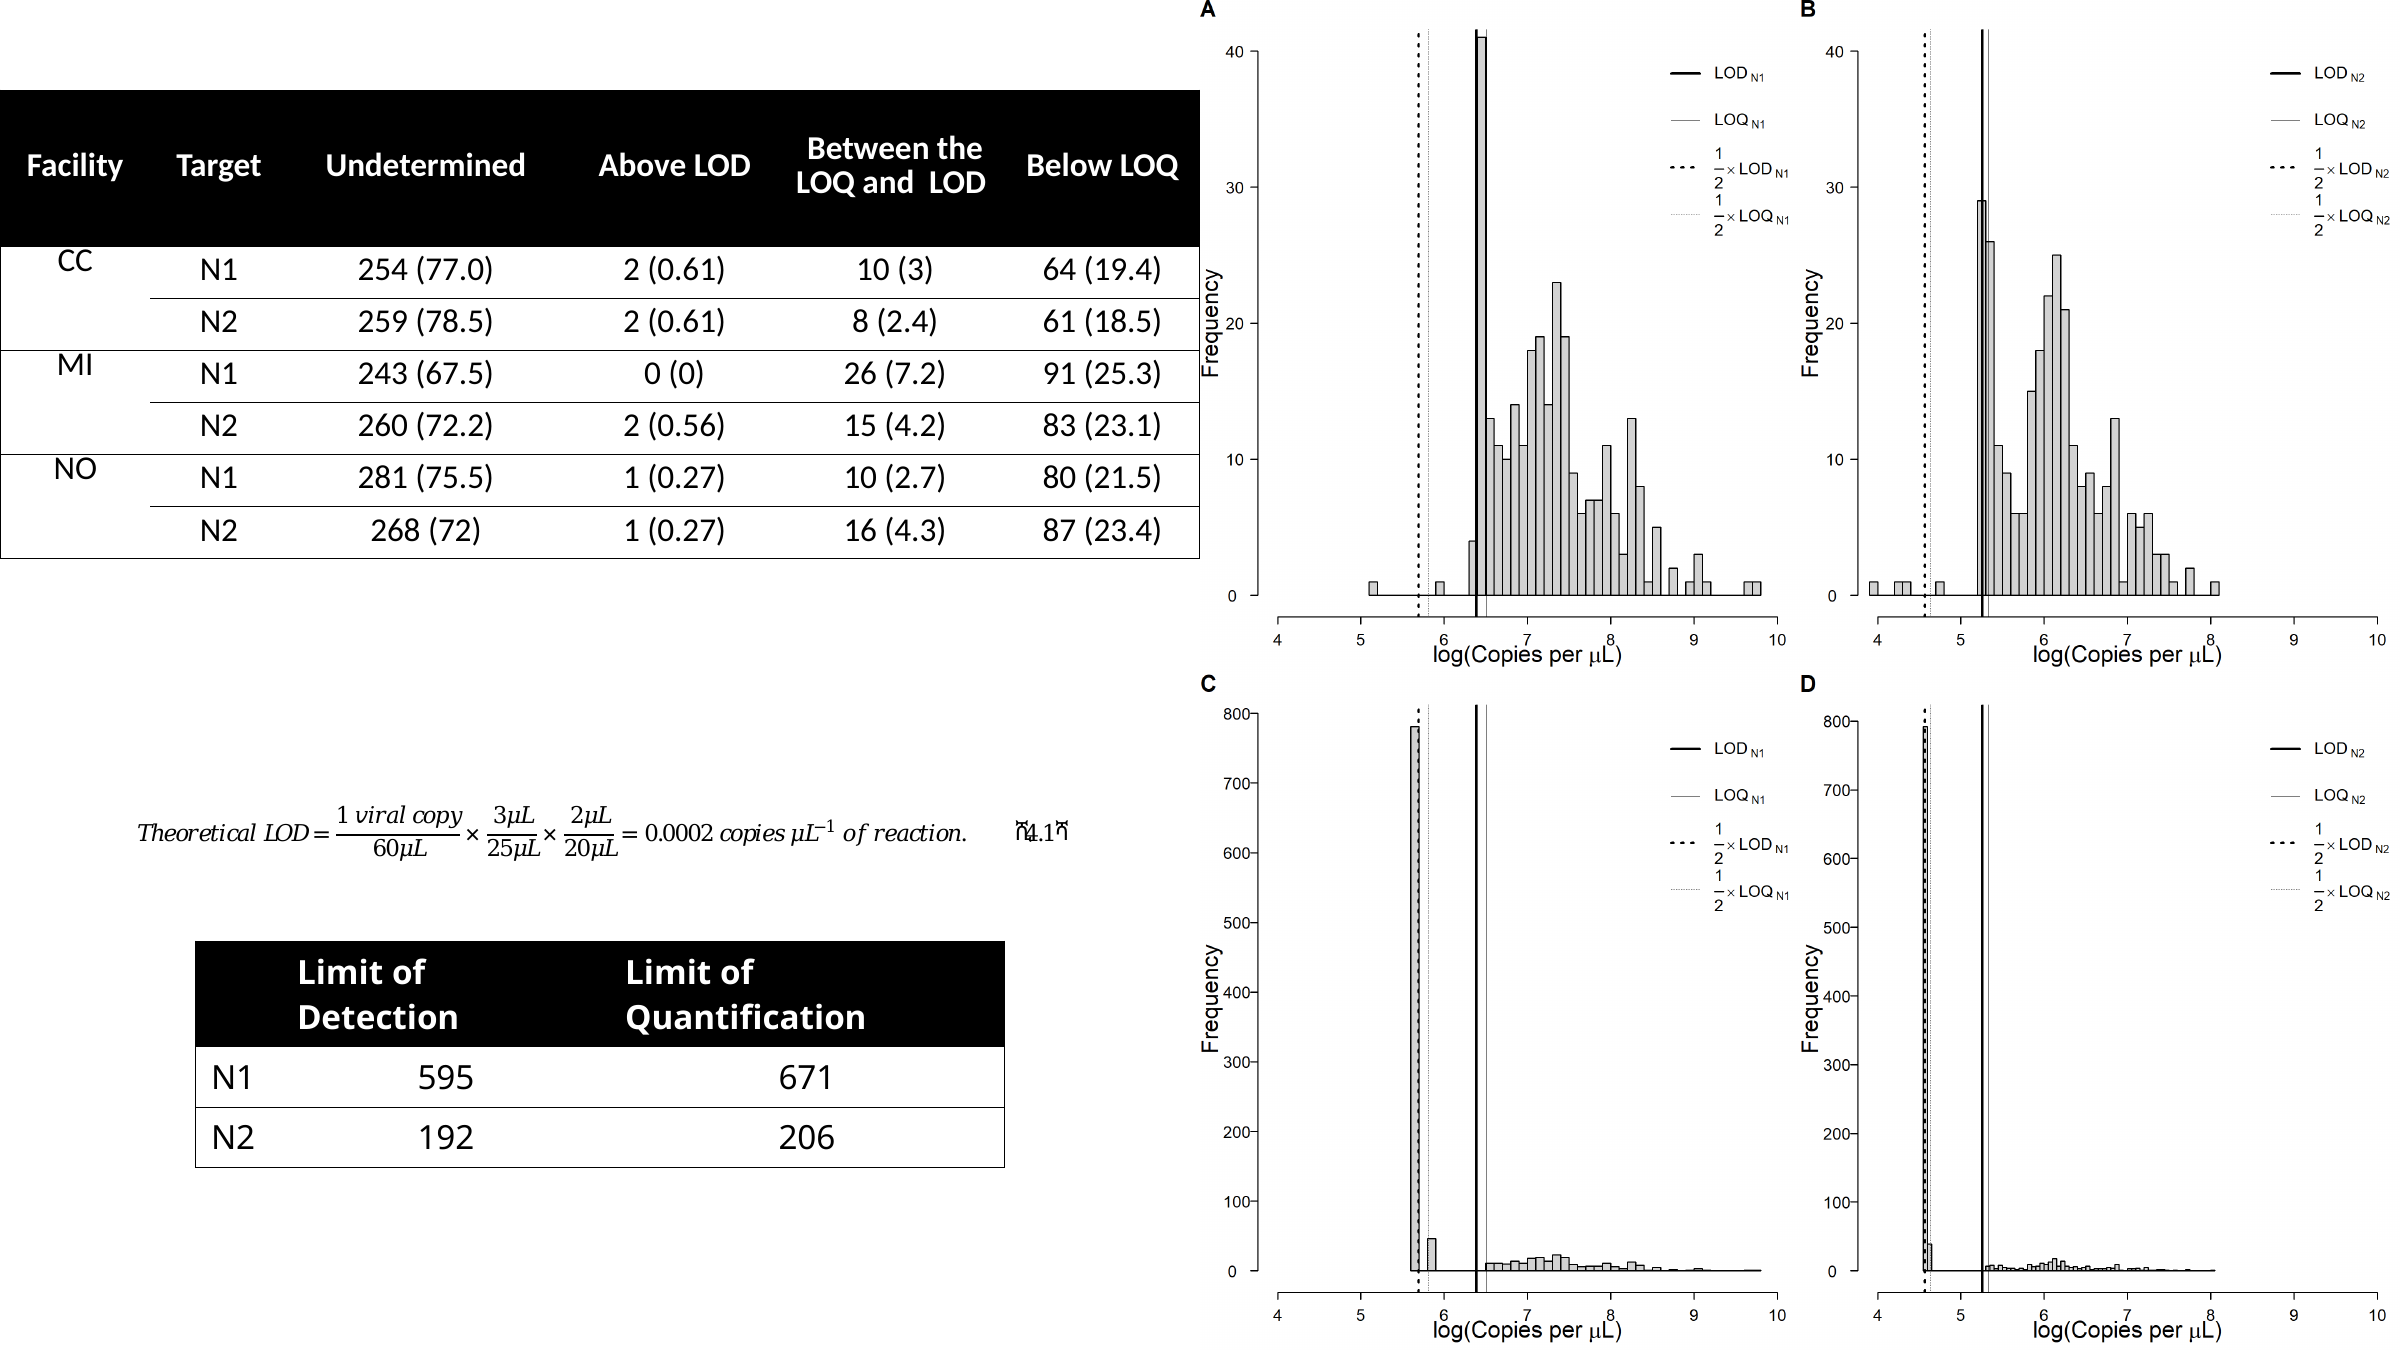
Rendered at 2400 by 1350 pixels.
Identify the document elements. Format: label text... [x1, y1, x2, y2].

table_cell 8 (2.4) [785, 299, 1005, 350]
table_cell 206 [610, 1108, 1004, 1167]
table_cell 1 (0.27) [565, 455, 785, 506]
table_cell 259 (78.5) [287, 299, 565, 350]
table_cell N1 [150, 455, 287, 506]
table_cell 16 (4.3) [785, 507, 1005, 558]
table_cell 91 (25.3) [1005, 351, 1199, 402]
table_header Below LOQ [1005, 91, 1199, 246]
table_cell N1 [196, 1047, 282, 1107]
table_cell N2 [150, 299, 287, 350]
table_header Above LOD [565, 91, 785, 246]
table_header Facility [1, 91, 150, 246]
table_cell N1 [150, 247, 287, 298]
table_header Undetermined [287, 91, 565, 246]
table_cell N1 [150, 351, 287, 402]
table_cell 595 [282, 1047, 610, 1107]
table_cell 0 (0) [565, 351, 785, 402]
table_cell CC [1, 247, 150, 350]
table_cell NO [1, 455, 150, 558]
table_header Between the LOQ and LOD [785, 91, 1005, 246]
table_cell 83 (23.1) [1005, 403, 1199, 454]
table_cell 268 (72) [287, 507, 565, 558]
table_cell N2 [150, 507, 287, 558]
table_cell 281 (75.5) [287, 455, 565, 506]
table_header Target [150, 91, 287, 246]
picture [1199, 0, 2400, 1350]
table_cell 192 [282, 1108, 610, 1167]
table_cell 15 (4.2) [785, 403, 1005, 454]
table_cell 87 (23.4) [1005, 507, 1199, 558]
table_header [196, 942, 282, 1046]
table_header Limit of Quantification [610, 942, 1004, 1046]
table_header Limit of Detection [282, 942, 610, 1046]
table_cell 10 (3) [785, 247, 1005, 298]
table_cell 26 (7.2) [785, 351, 1005, 402]
table_cell 2 (0.61) [565, 299, 785, 350]
table_cell 260 (72.2) [287, 403, 565, 454]
table_cell 61 (18.5) [1005, 299, 1199, 350]
table_cell MI [1, 351, 150, 454]
table_cell 2 (0.56) [565, 403, 785, 454]
table_cell N2 [150, 403, 287, 454]
table_cell 10 (2.7) [785, 455, 1005, 506]
table_cell 2 (0.61) [565, 247, 785, 298]
table_cell 243 (67.5) [287, 351, 565, 402]
table_cell 64 (19.4) [1005, 247, 1199, 298]
table_cell 254 (77.0) [287, 247, 565, 298]
table_cell 1 (0.27) [565, 507, 785, 558]
picture [112, 804, 1088, 883]
table_cell 671 [610, 1047, 1004, 1107]
table_cell 80 (21.5) [1005, 455, 1199, 506]
table_cell N2 [196, 1108, 282, 1167]
